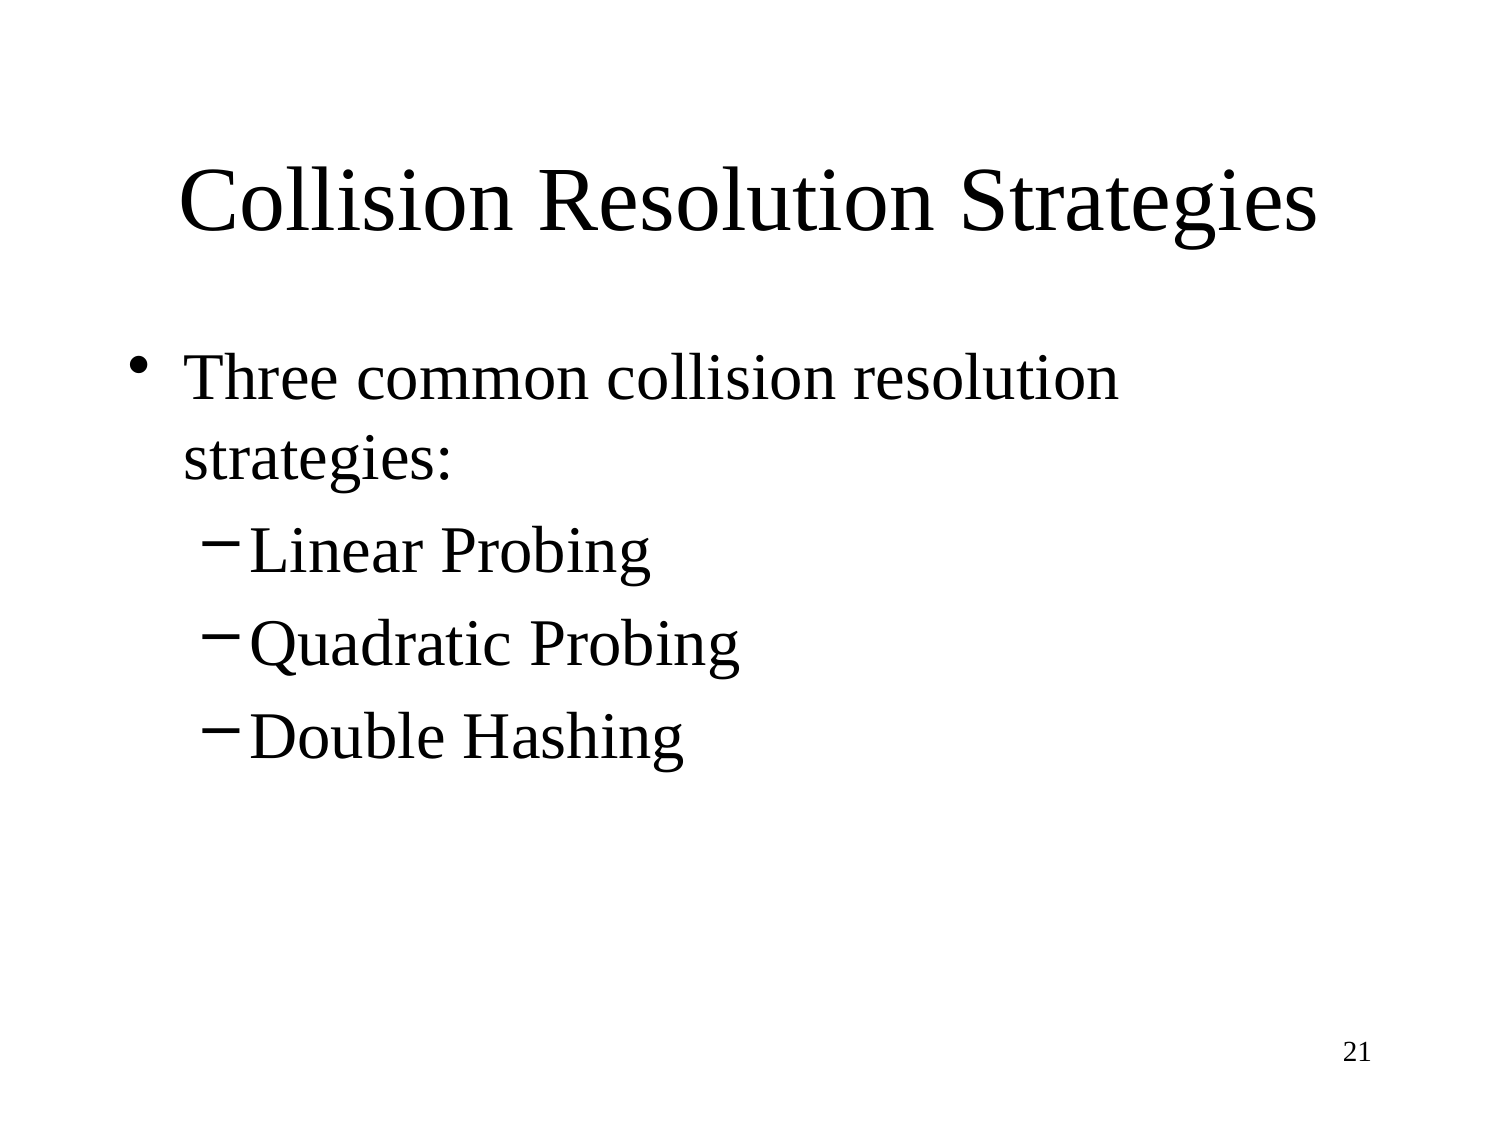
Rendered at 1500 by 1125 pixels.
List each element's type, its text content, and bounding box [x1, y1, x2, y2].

list Three common collision resolution strategies: Linear Probing Quadratic Probing Double Hashing [112, 324, 1388, 1000]
slide_number 21 [1112, 1024, 1388, 1101]
title Collision Resolution Strategies [112, 99, 1388, 288]
